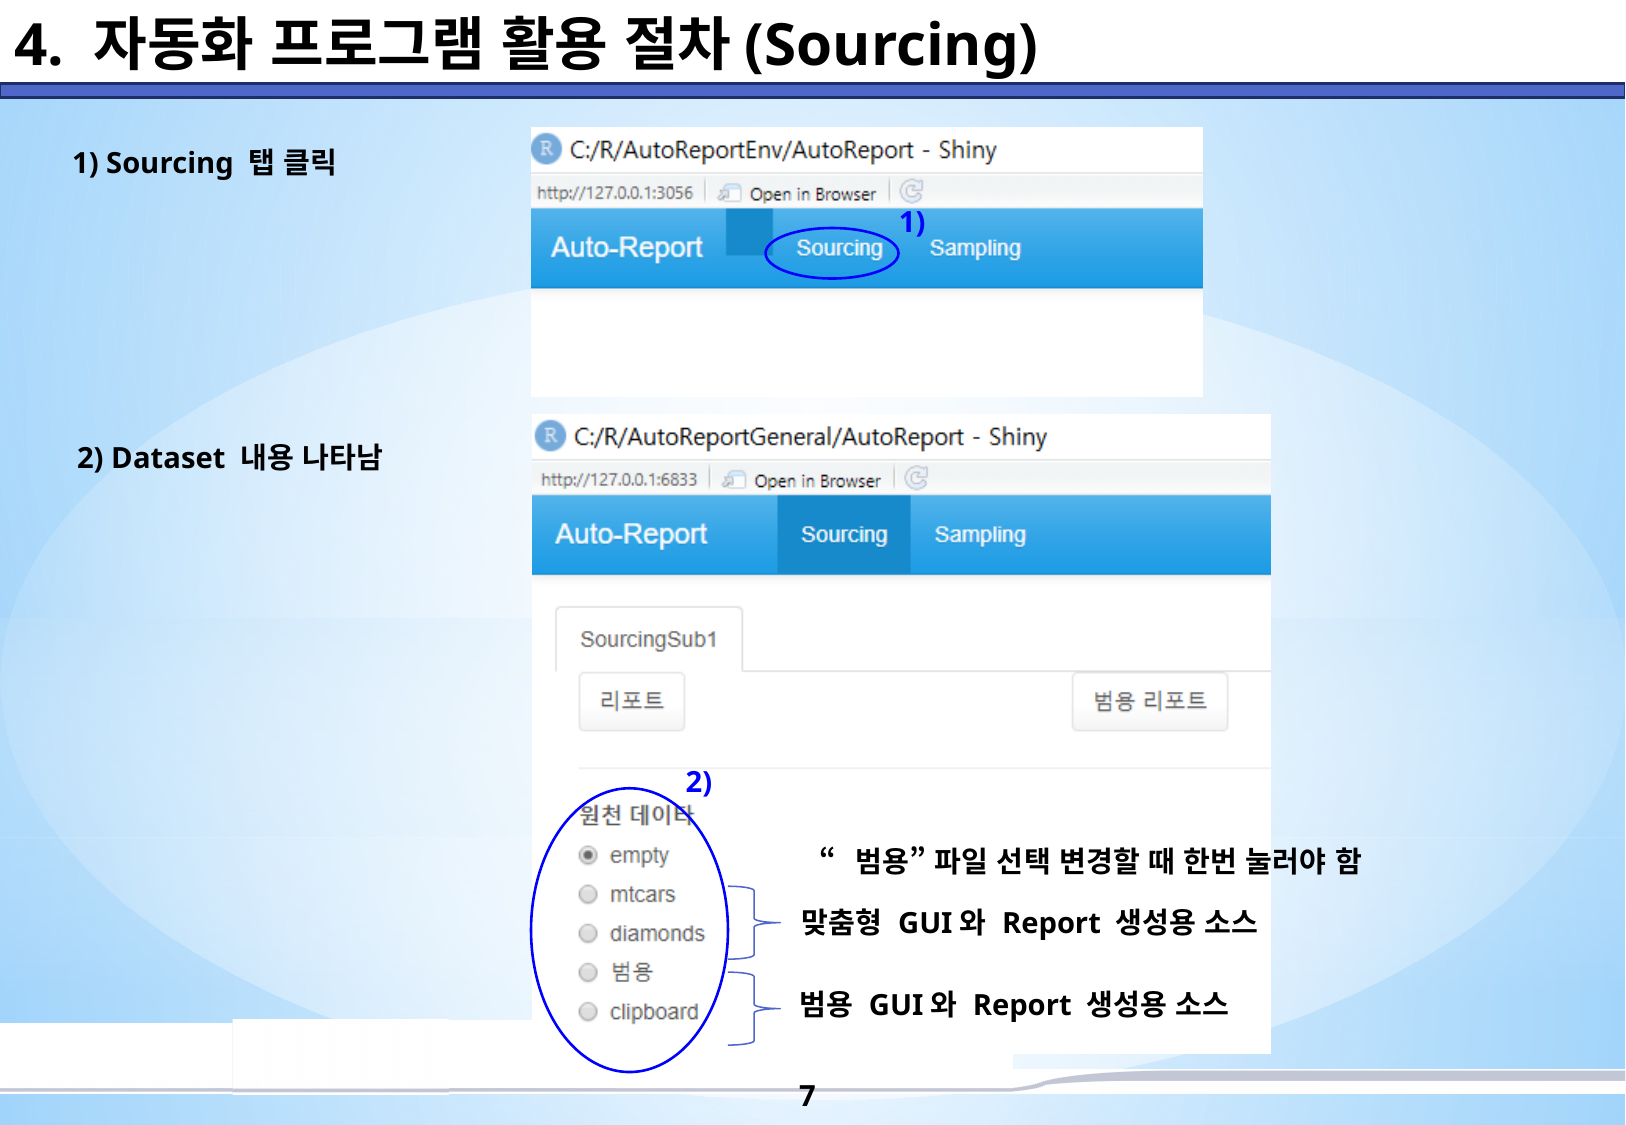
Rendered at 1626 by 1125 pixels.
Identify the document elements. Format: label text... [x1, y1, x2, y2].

text_box “범용” 파일 선택 변경할 때 한번 눌러야 함 [1274, 835, 1378, 886]
picture [0, 414, 1626, 1095]
text_box [592, 1063, 667, 1074]
picture [530, 127, 1204, 397]
text_box [0, 82, 1625, 99]
text_box 1) Sourcing 탭 클릭 [57, 119, 353, 187]
text_box 4. 자동화 프로그램 활용 절차(Sourcing) [0, 0, 1625, 82]
text_box 2) Dataset 내용 나타남 [62, 414, 399, 482]
